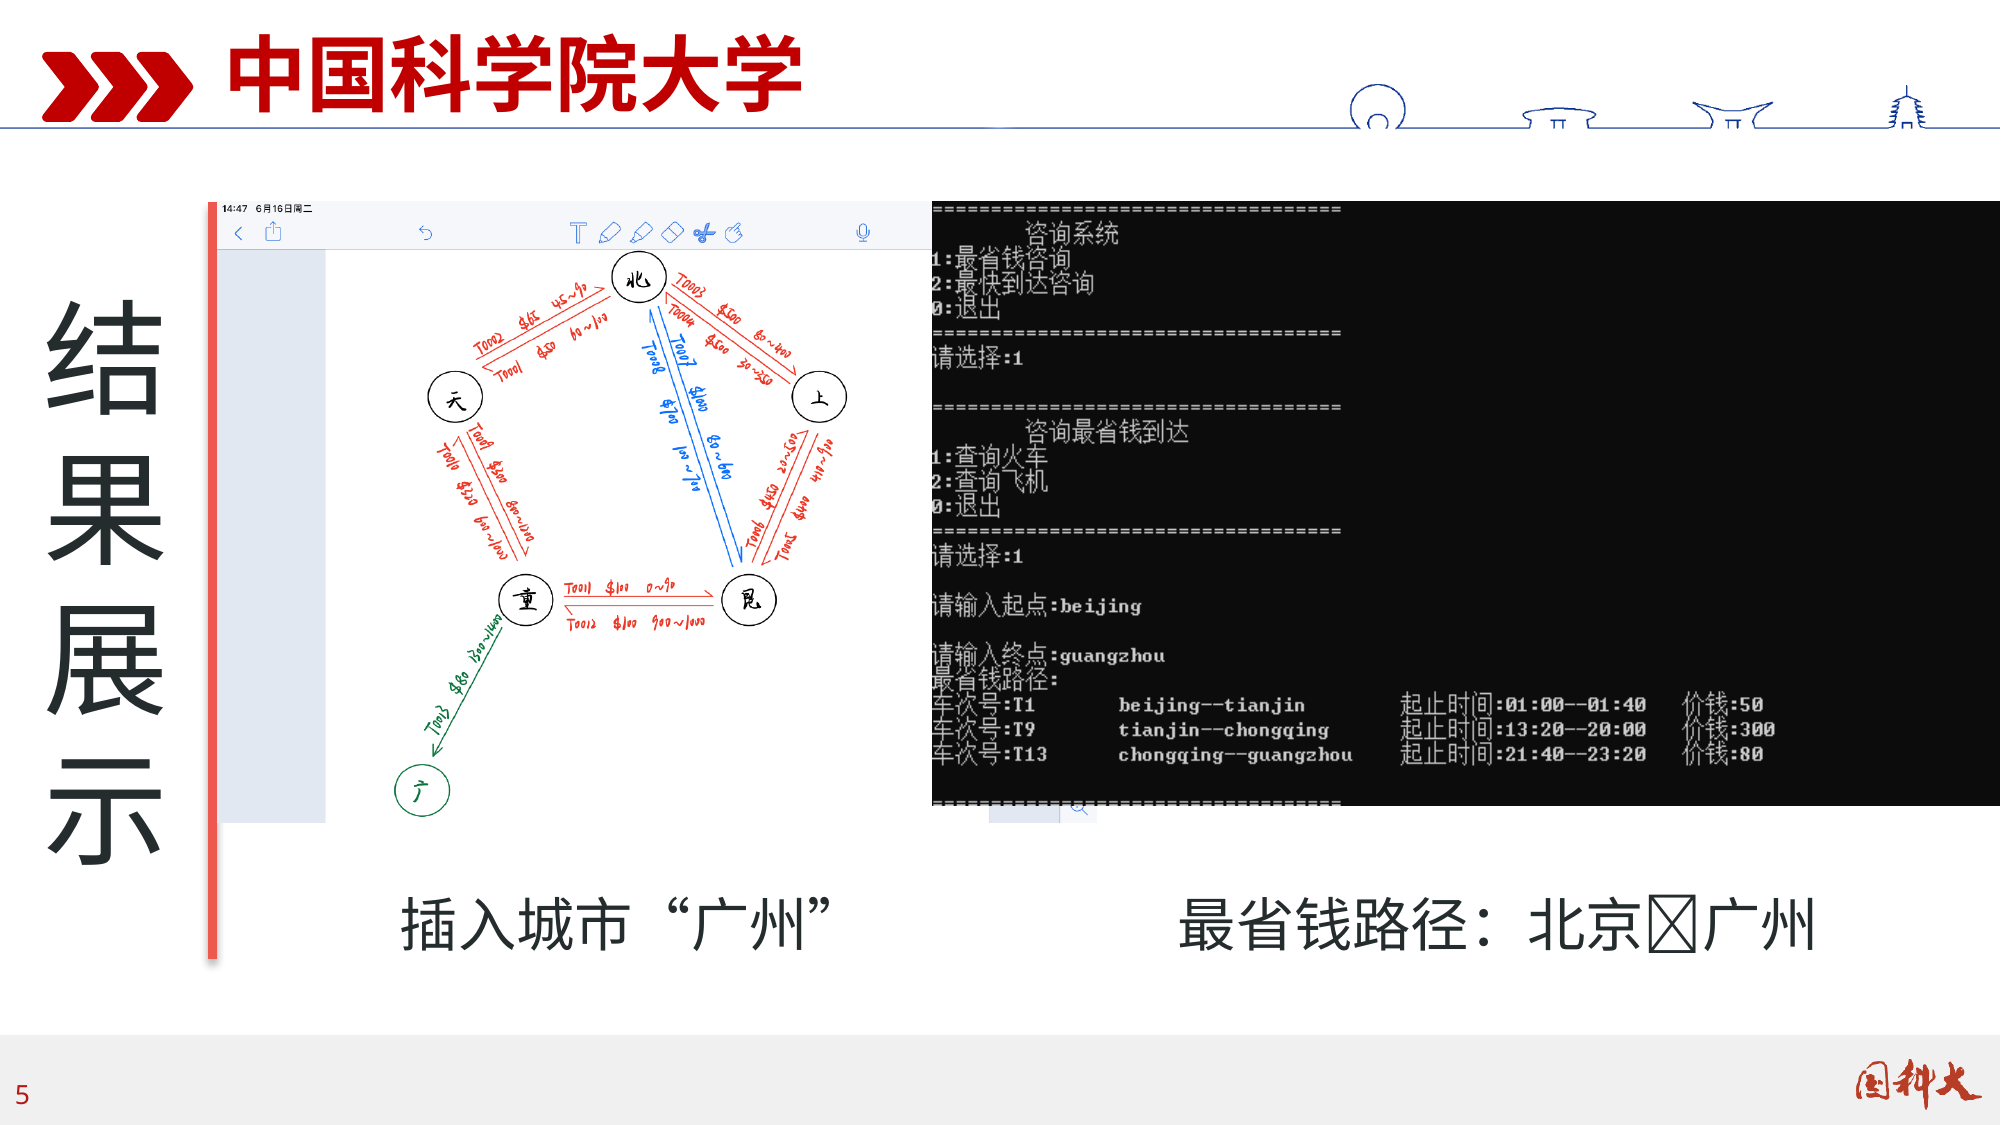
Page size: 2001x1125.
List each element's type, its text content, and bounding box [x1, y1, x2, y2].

text_box 中国科学院大学 [208, 14, 1776, 132]
text_box 插入城市“广州” [305, 836, 961, 1024]
picture [216, 201, 2000, 823]
picture [0, 70, 2000, 136]
text_box 结果展示 [4, 224, 202, 937]
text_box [46, 55, 190, 118]
text_box 最省钱路径：北京广州 [1096, 822, 1900, 1024]
